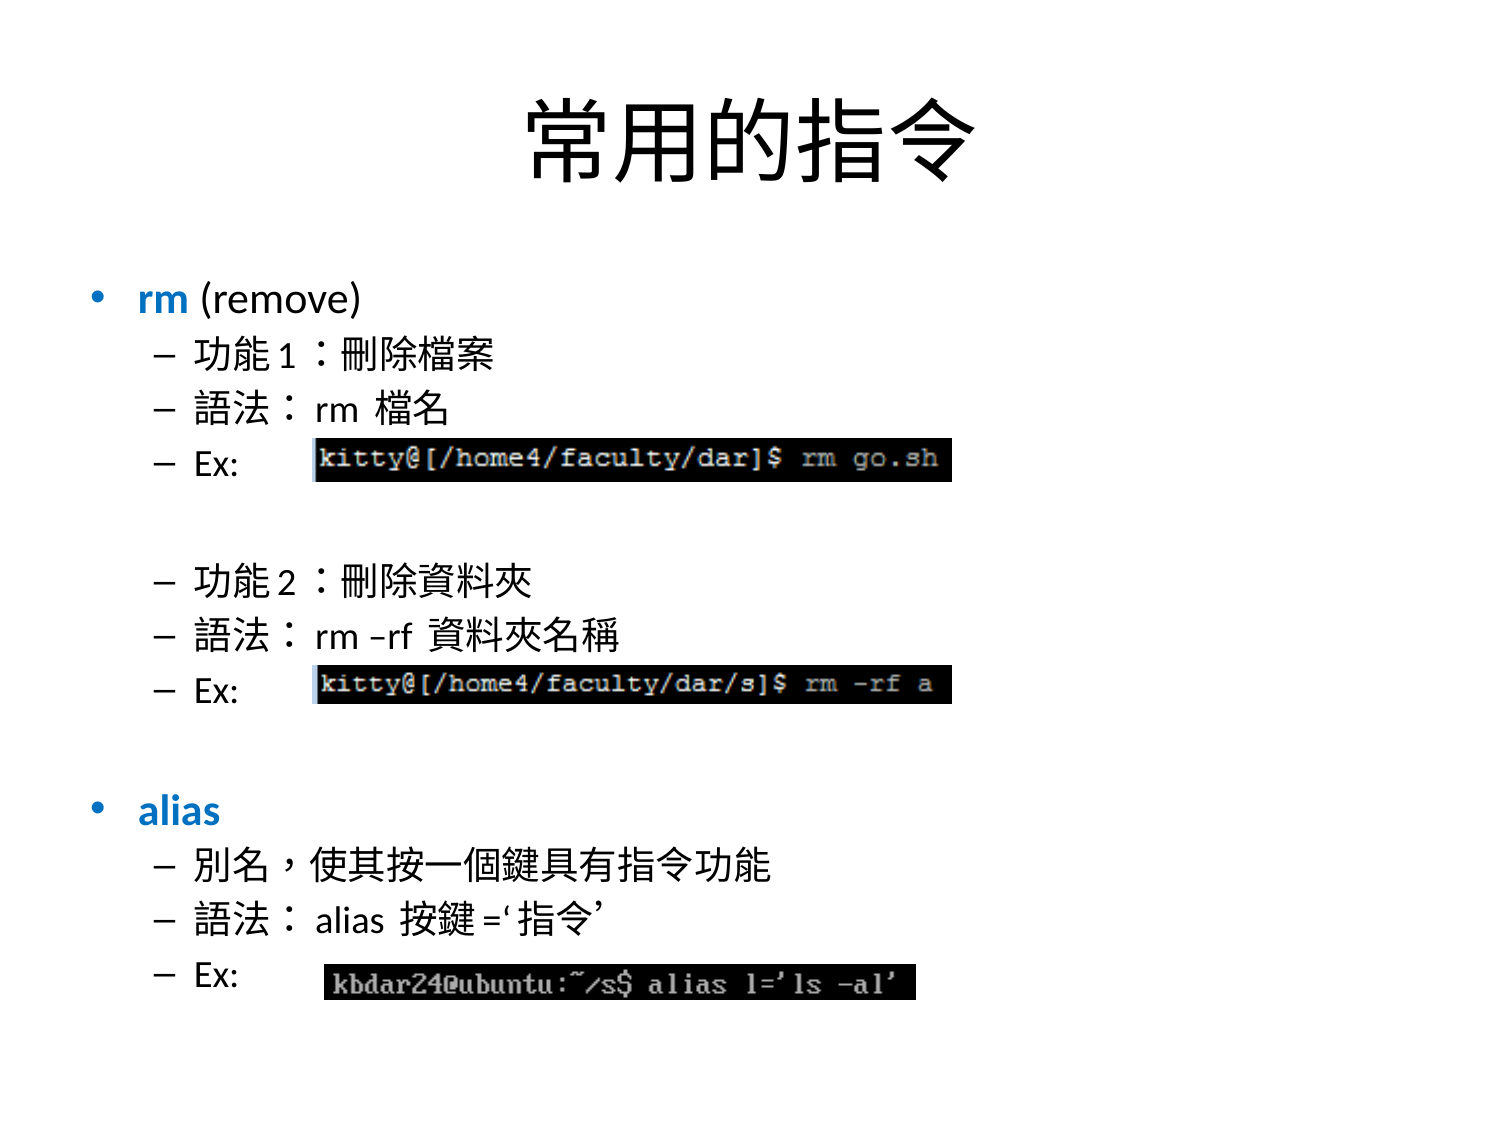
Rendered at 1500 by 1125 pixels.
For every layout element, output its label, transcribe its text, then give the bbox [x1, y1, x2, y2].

picture [312, 438, 952, 483]
title 常用的指令 [75, 45, 1425, 233]
picture [324, 963, 917, 1000]
picture [312, 664, 952, 704]
list rm (remove) 功能1：刪除檔案 語法：rm 檔名 Ex: 功能2：刪除資料夾 語法：rm –rf 資料夾名稱 Ex: alias 別名，使其按一個鍵具有指令功能 語法：alias 按鍵=‘指令’ Ex: [75, 262, 1425, 1005]
